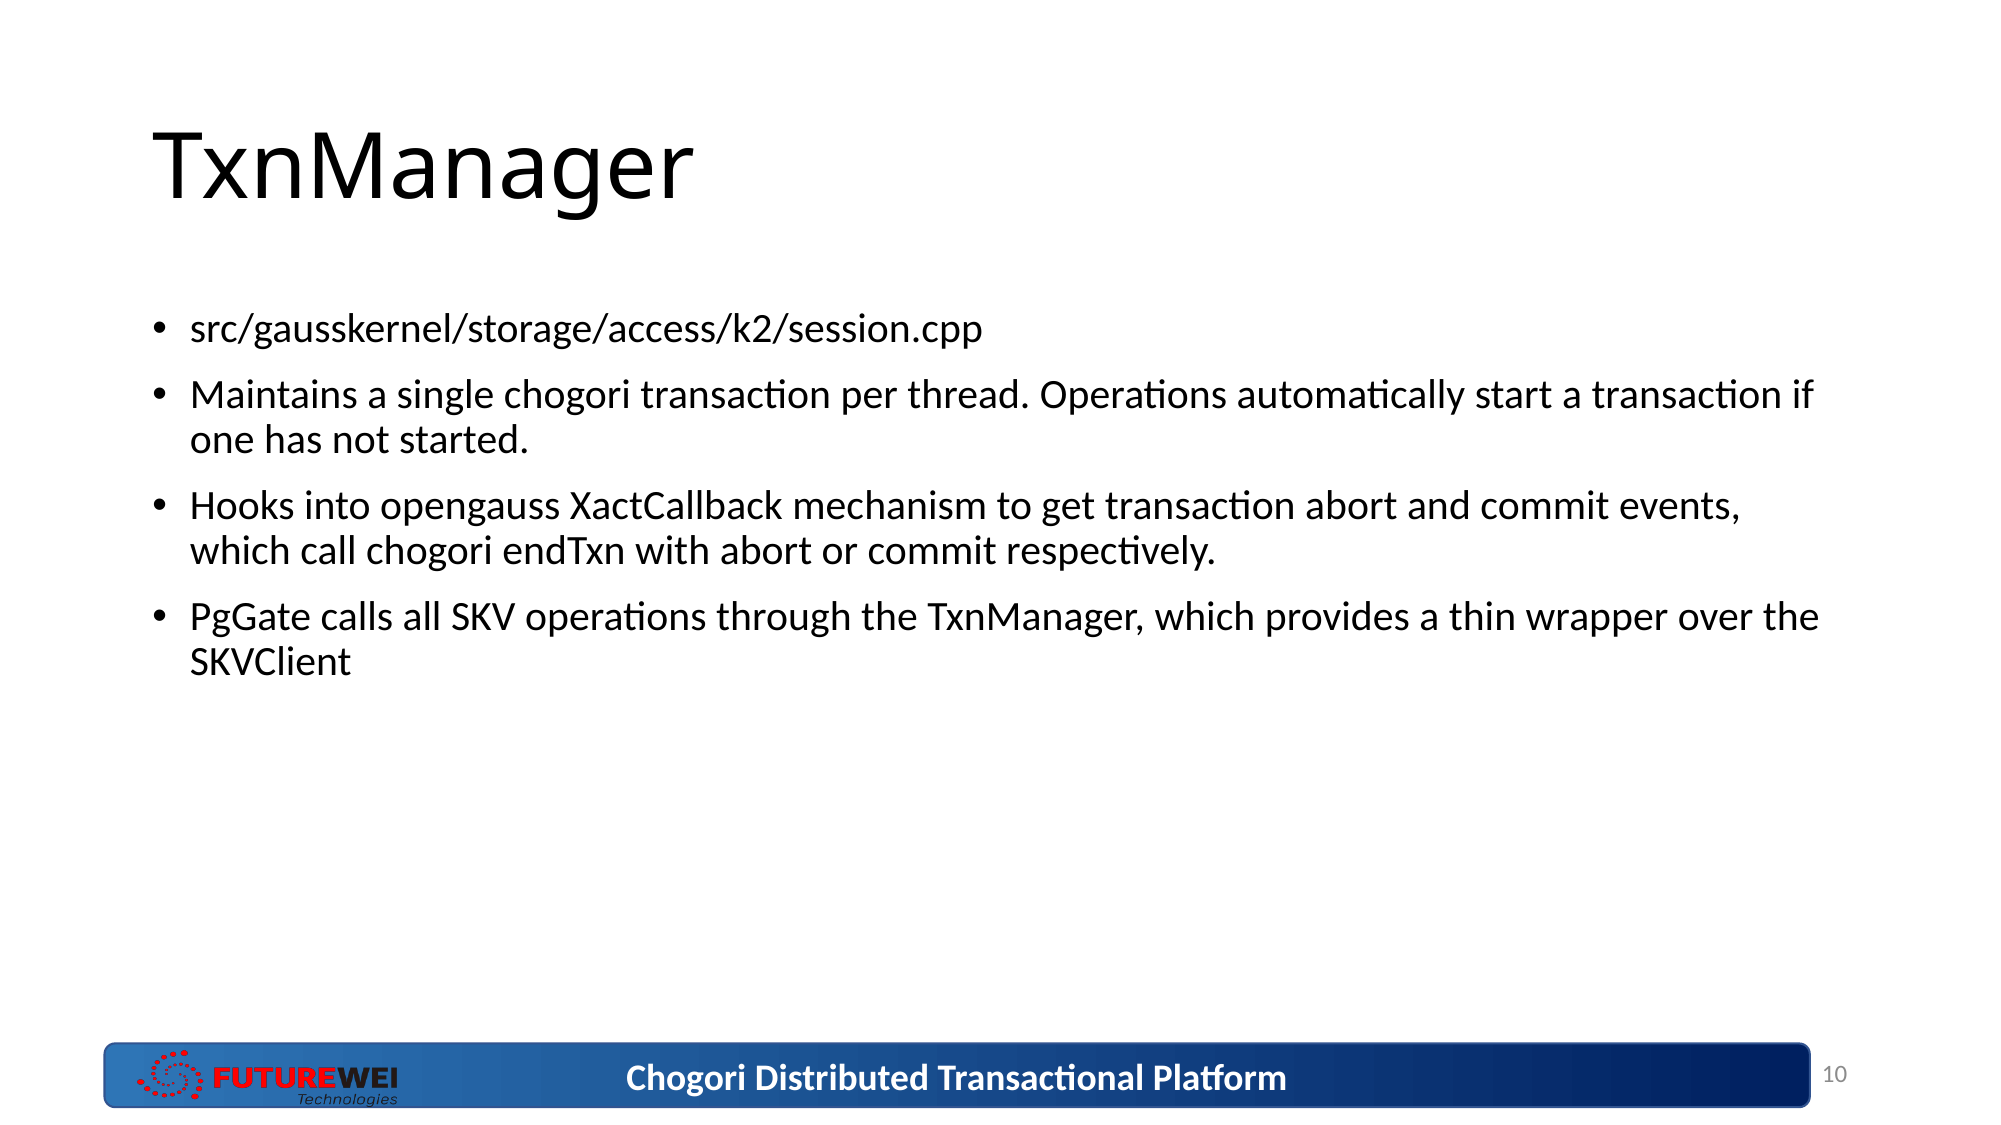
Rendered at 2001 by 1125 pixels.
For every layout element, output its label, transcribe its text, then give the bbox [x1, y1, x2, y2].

slide_number 10 [1412, 1042, 1863, 1103]
picture [137, 1050, 397, 1107]
title TxnManager [137, 59, 1863, 278]
list src/gausskernel/storage/access/k2/session.cpp Maintains a single chogori transaction per thread. Operations automatically start a transaction if one has not started. Hooks into opengauss XactCallback mechanism to get transaction abort and commit events, which call chogori endTxn with abort or commit respectively. PgGate calls all SKV operations through the TxnManager, which provides a thin wrapper over the SKVClient [137, 299, 1863, 1014]
